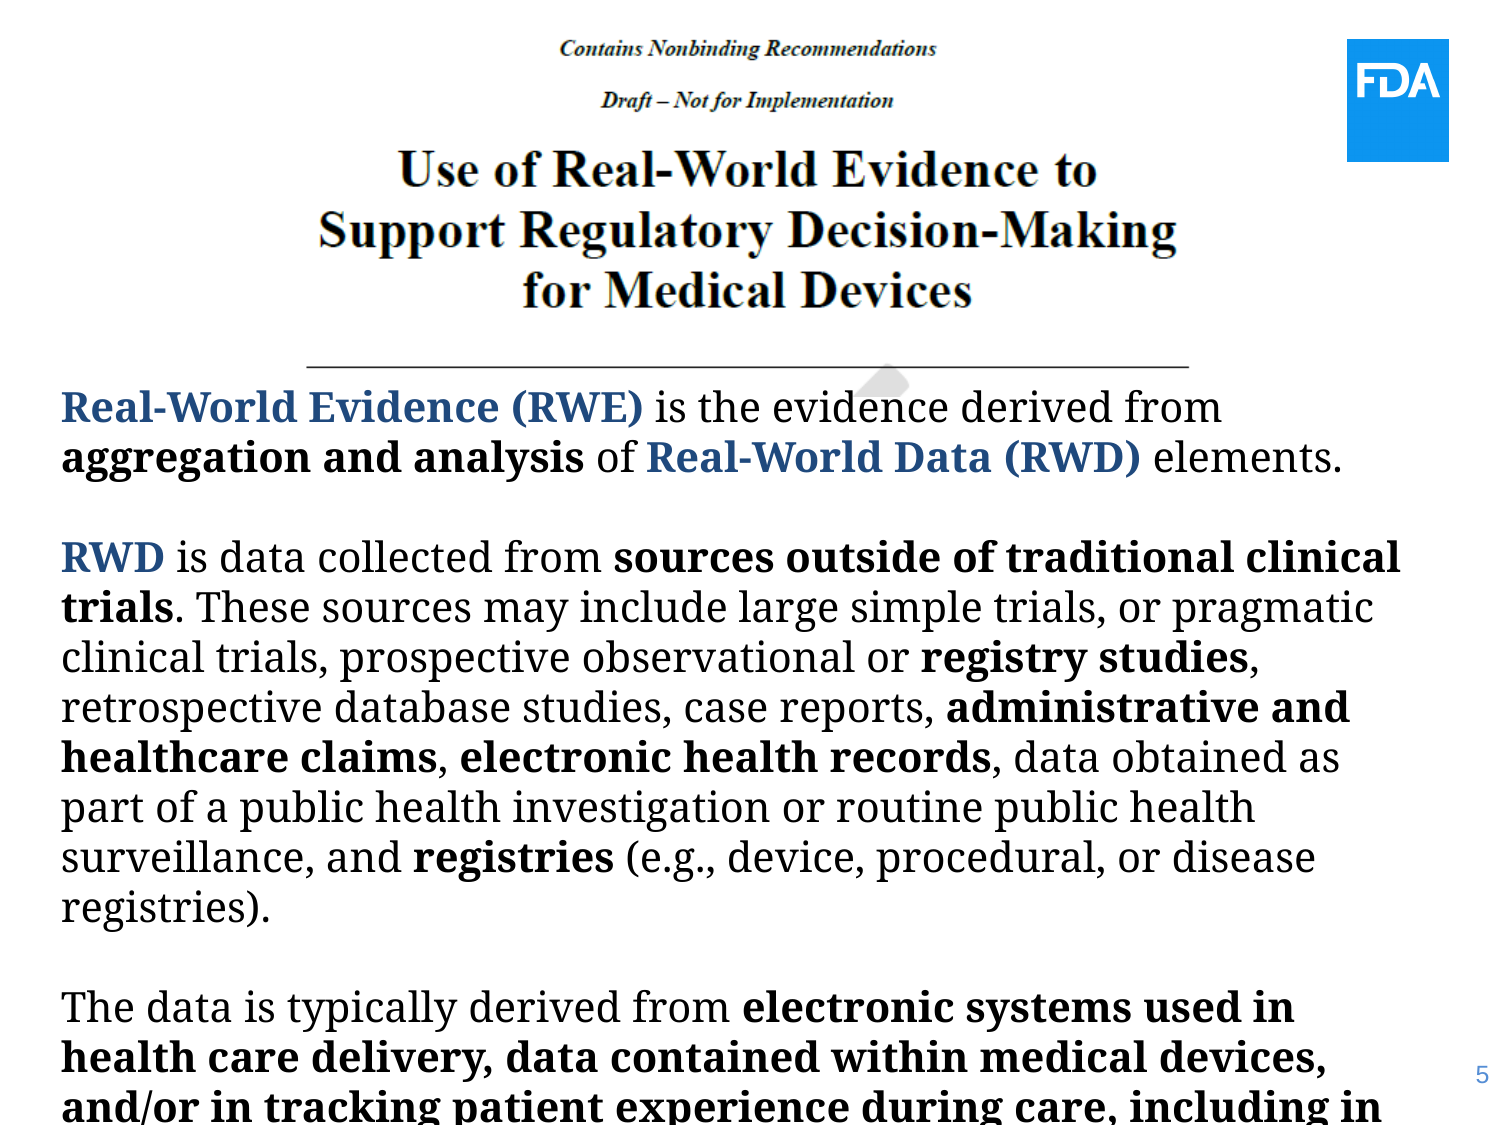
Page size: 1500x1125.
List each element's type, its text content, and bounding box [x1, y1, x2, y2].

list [288, 10, 1206, 397]
picture [1347, 39, 1449, 162]
text_box Real-World Evidence (RWE) is the evidence derived from aggregation and analysis of Real-World Data (RWD) elements. RWD is data collected from sources outside of traditional clinical trials. These sources may include large simple trials, or pragmatic clinical trials, prospective observational or registry studies, retrospective database studies, case reports, administrative and healthcare claims, electronic health records, data obtained as part of a public health investigation or routine public health surveillance, and registries (e.g., device, procedural, or disease registries). The data is typically derived from electronic systems used in health care delivery, data contained within medical devices, and/or in tracking patient experience during care, including in home-use settings. [46, 373, 1431, 1125]
